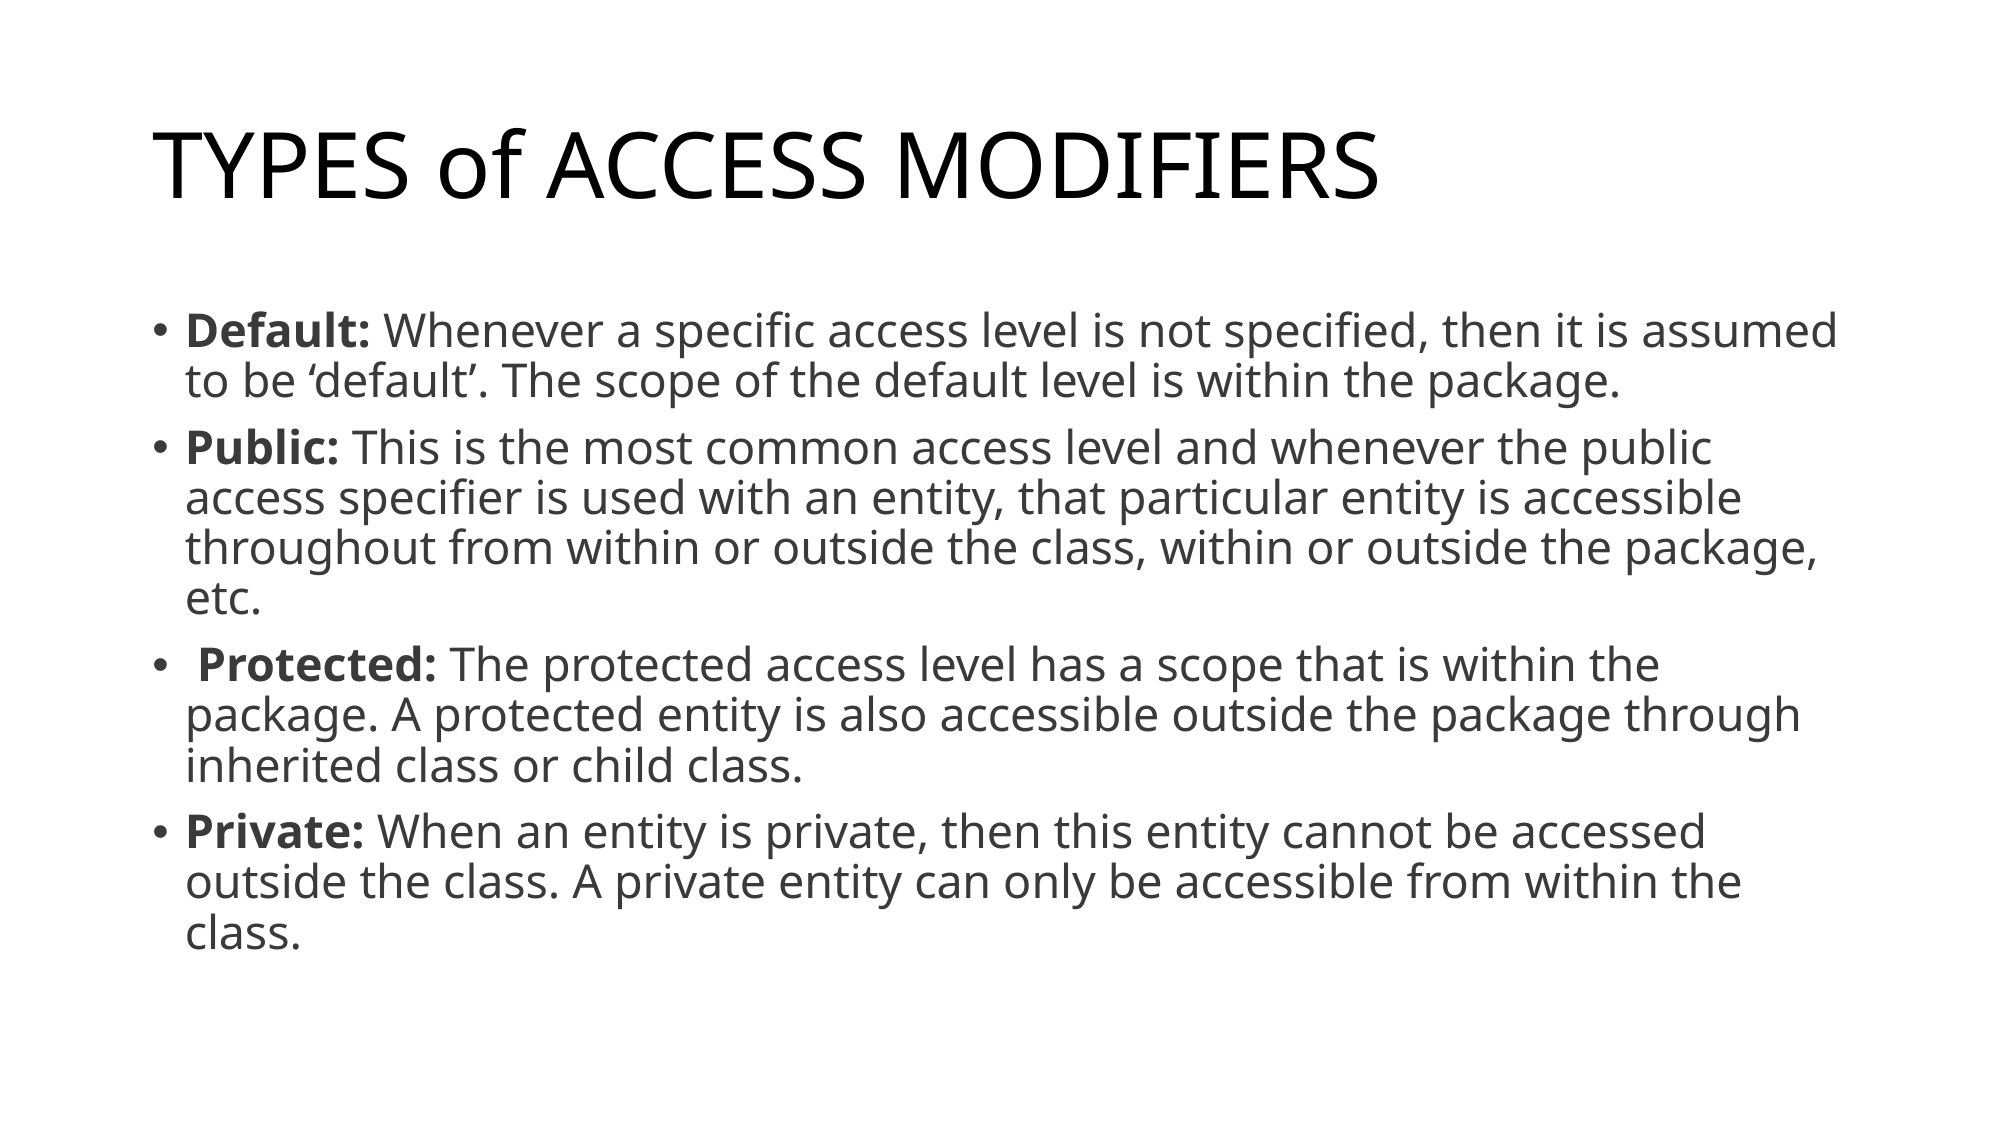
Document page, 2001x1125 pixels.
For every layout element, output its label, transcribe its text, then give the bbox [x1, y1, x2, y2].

list Default: Whenever a specific access level is not specified, then it is assumed to be ‘default’. The scope of the default level is within the package. Public: This is the most common access level and whenever the public access specifier is used with an entity, that particular entity is accessible throughout from within or outside the class, within or outside the package, etc. Protected: The protected access level has a scope that is within the package. A protected entity is also accessible outside the package through inherited class or child class. Private: When an entity is private, then this entity cannot be accessed outside the class. A private entity can only be accessible from within the class. [137, 299, 1863, 1014]
title TYPES of ACCESS MODIFIERS [137, 59, 1863, 278]
